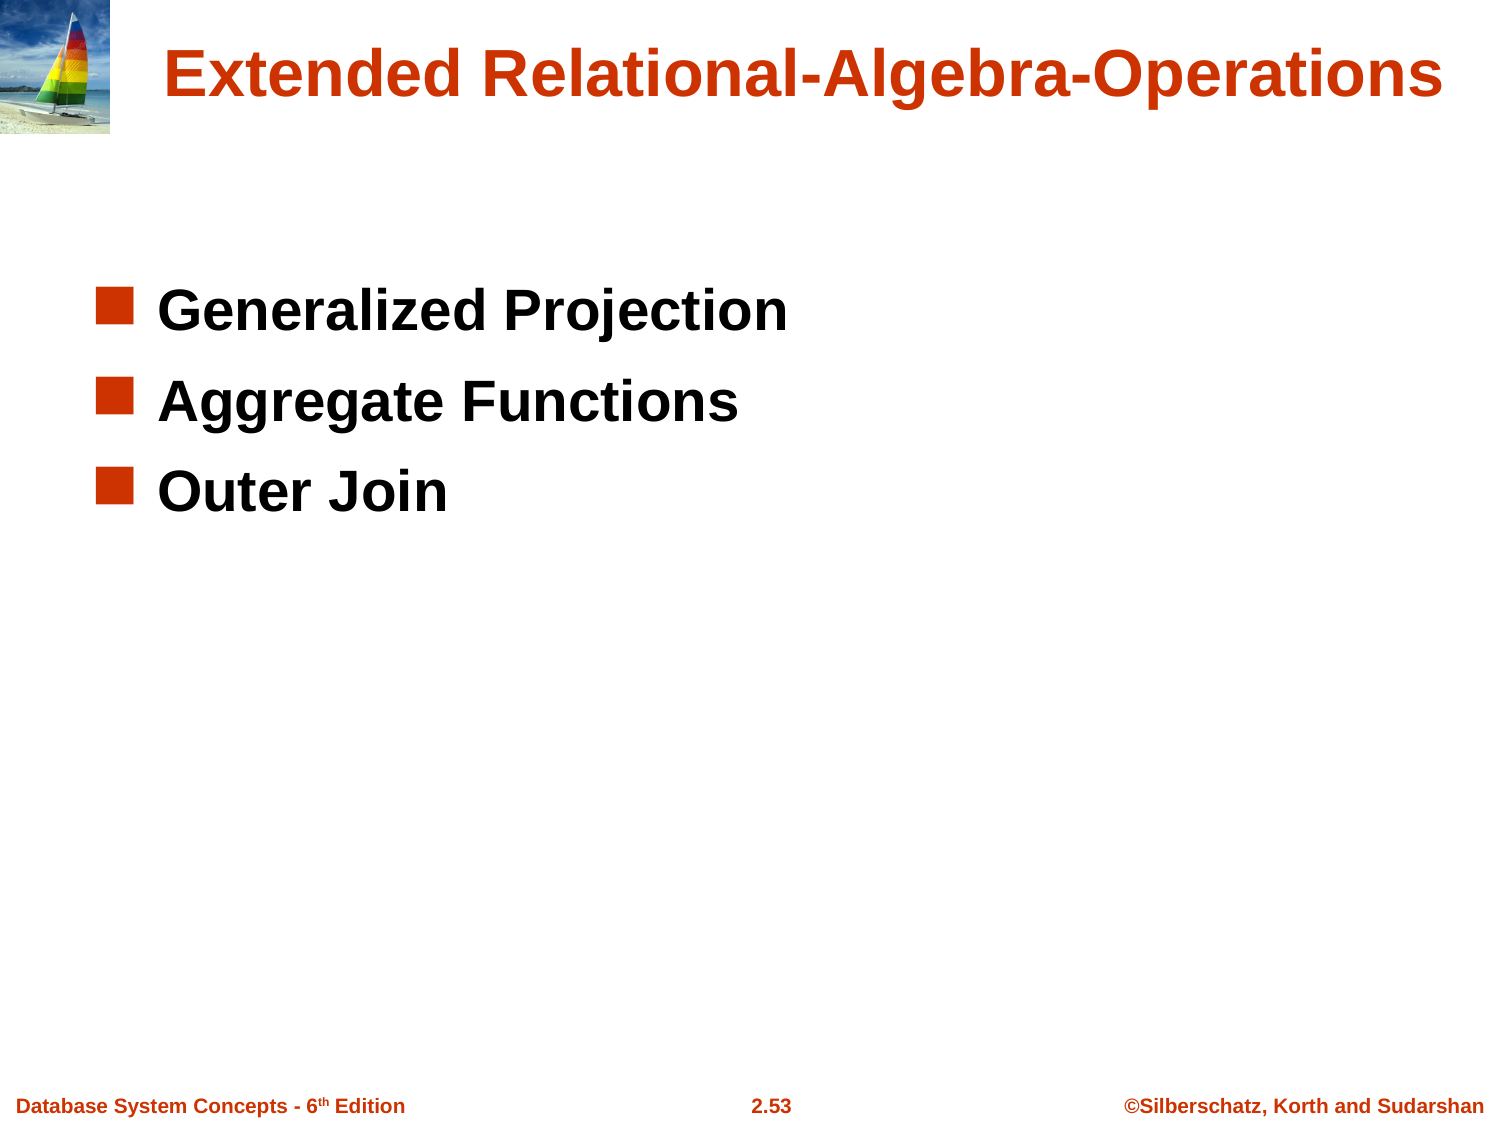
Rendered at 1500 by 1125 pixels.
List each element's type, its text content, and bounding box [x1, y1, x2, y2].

list Generalized Projection Aggregate Functions Outer Join [85, 264, 1344, 552]
picture [0, 0, 110, 134]
title Extended Relational-Algebra-Operations [108, 2, 1500, 118]
